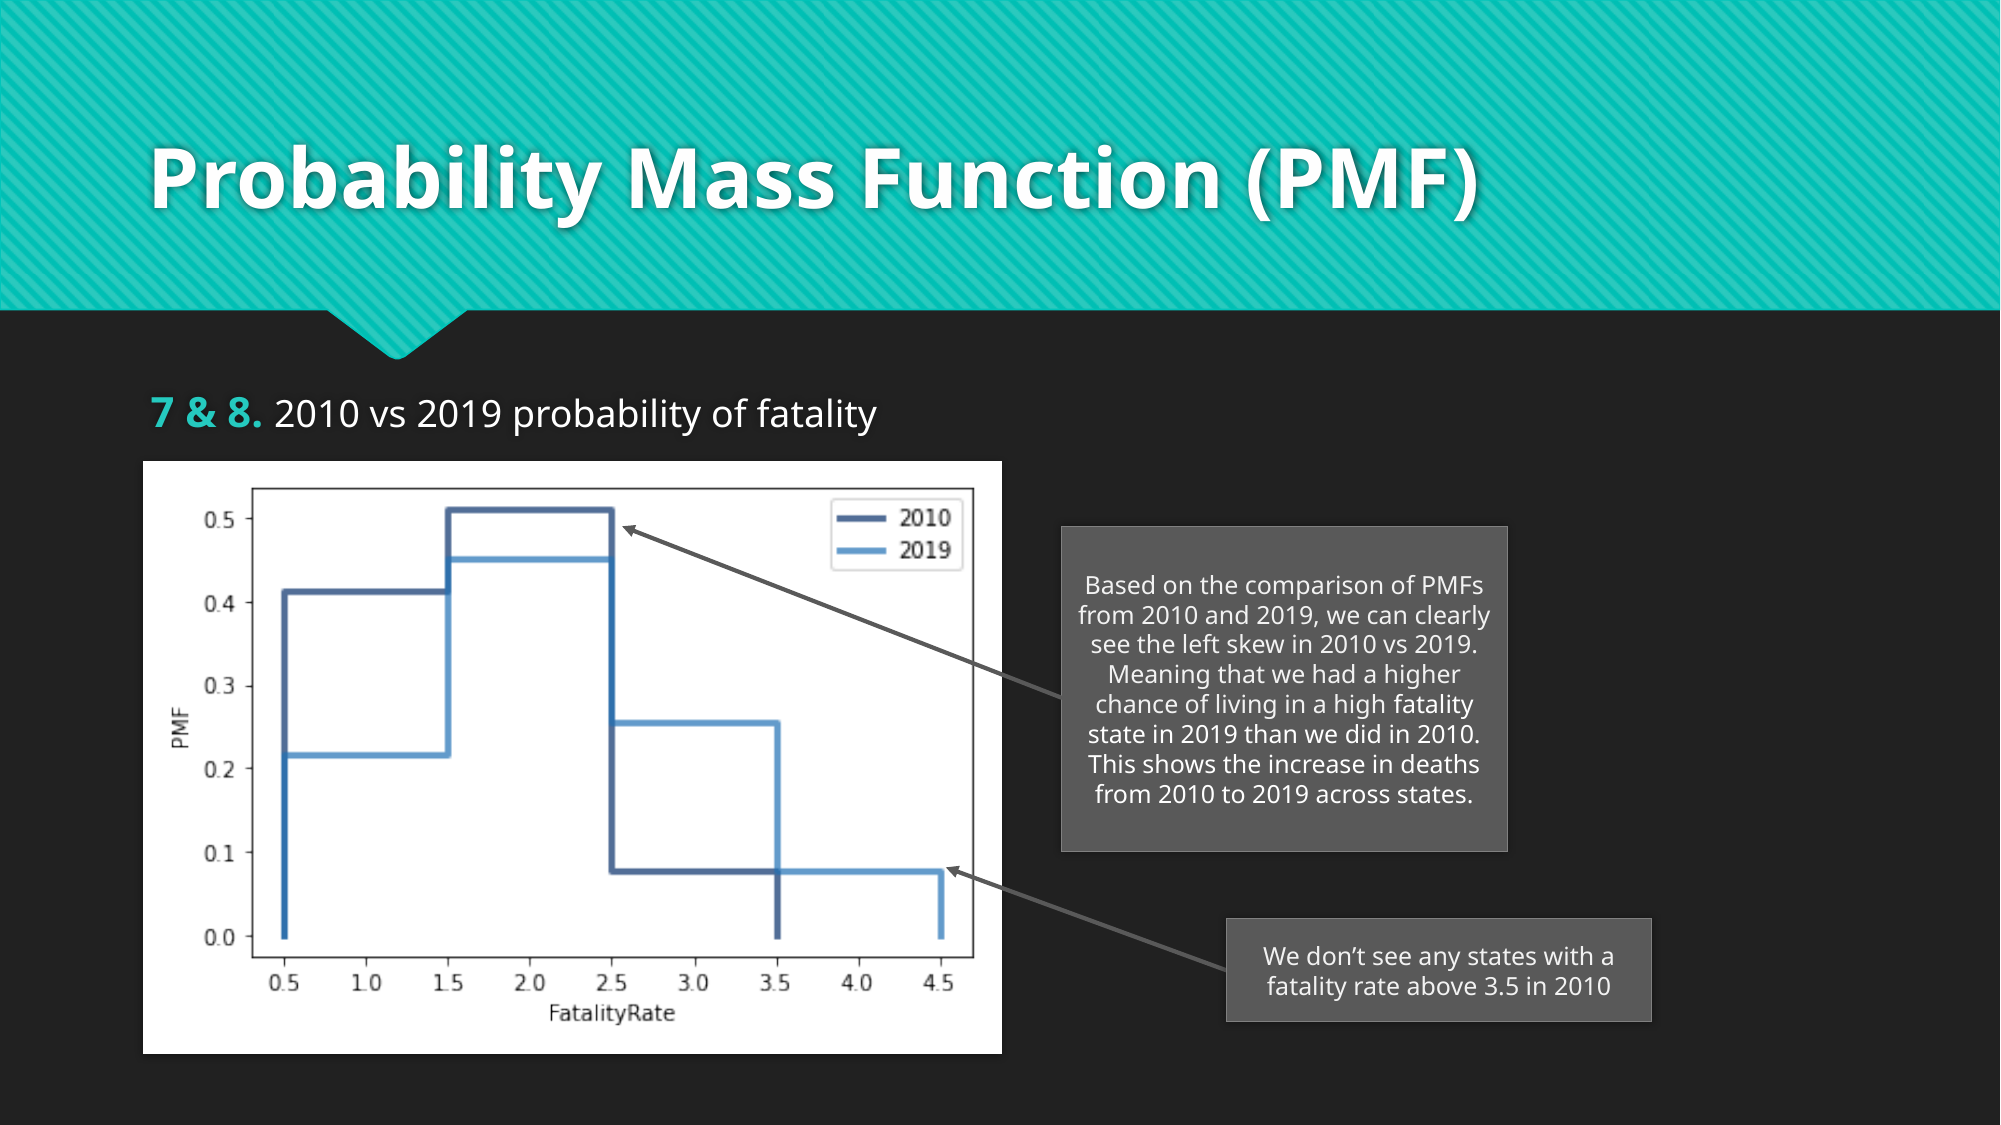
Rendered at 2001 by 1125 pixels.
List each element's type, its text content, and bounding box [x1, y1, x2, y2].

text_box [621, 525, 1062, 698]
text_box Based on the comparison of PMFs from 2010 and 2019, we can clearly see the left skew in 2010 vs 2019. Meaning that we had a higher chance of living in a high fatality state in 2019 than we did in 2010. This shows the increase in deaths from 2010 to 2019 across states. [1061, 526, 1508, 852]
picture [156, 474, 989, 1040]
text_box We don’t see any states with a fatality rate above 3.5 in 2010 [1226, 918, 1652, 1022]
text_box 7 & 8. 2010 vs 2019 probability of fatality [135, 361, 1297, 460]
title Probability Mass Function (PMF) [132, 73, 1868, 233]
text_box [945, 867, 1227, 971]
